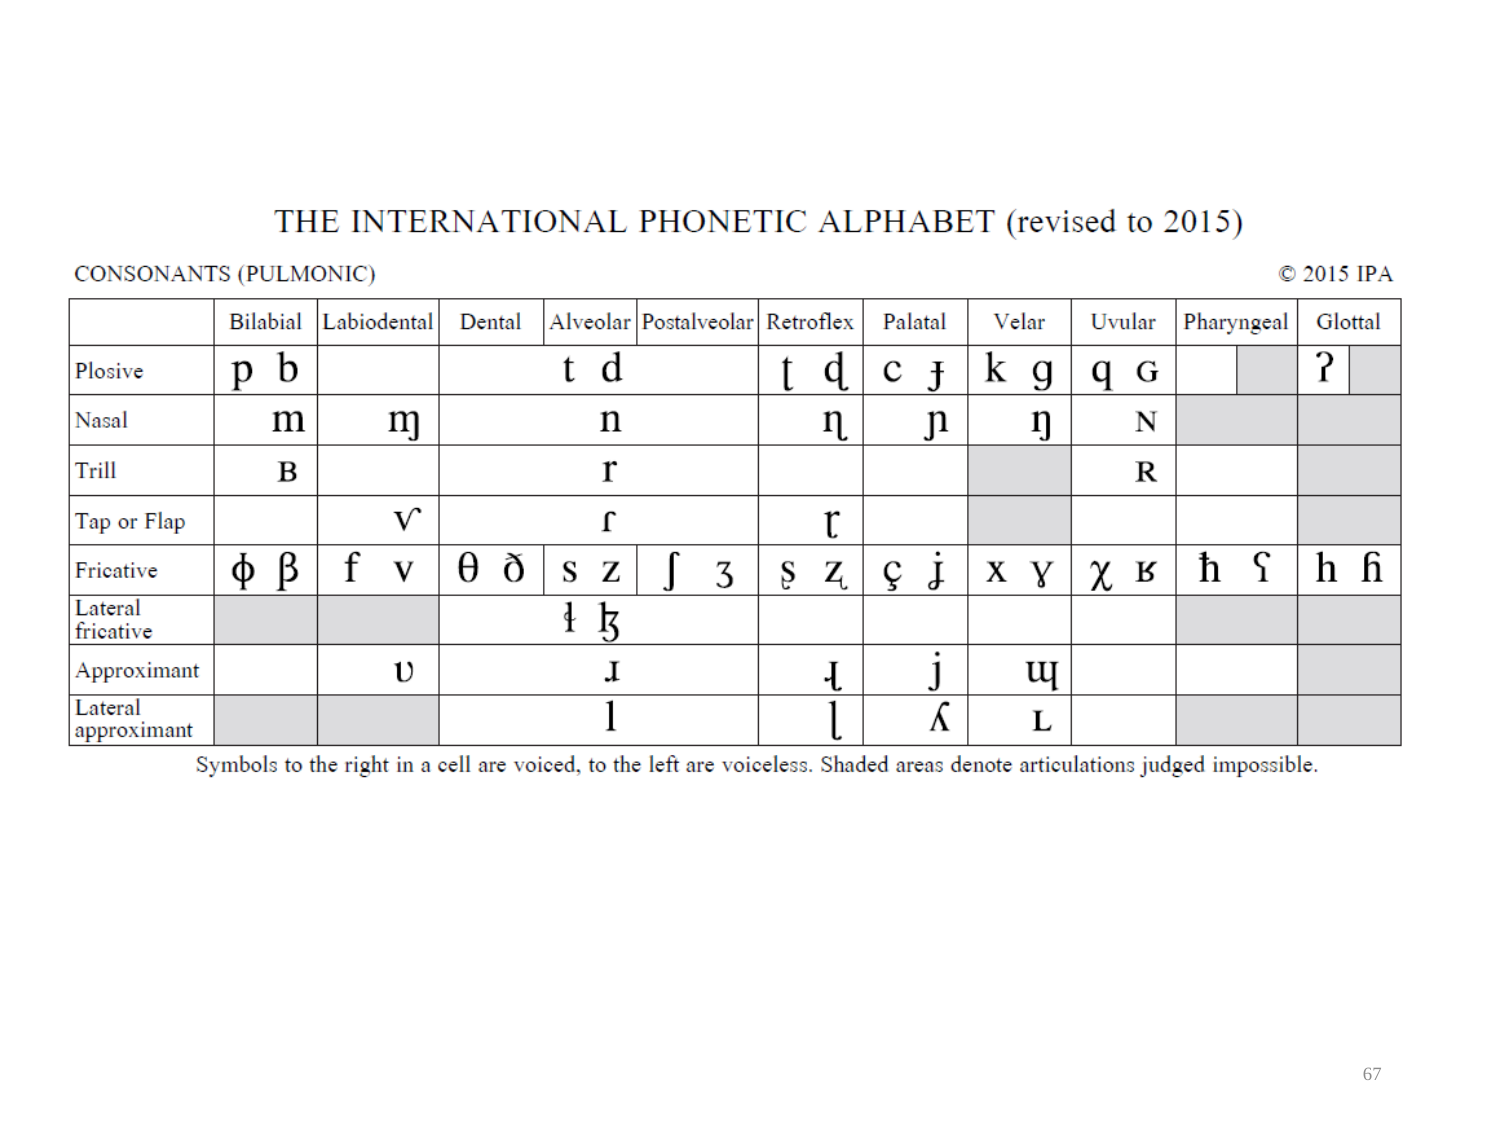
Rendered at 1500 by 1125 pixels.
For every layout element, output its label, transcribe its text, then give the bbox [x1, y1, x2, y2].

picture [39, 174, 1460, 798]
slide_number 67 [1059, 1042, 1397, 1103]
